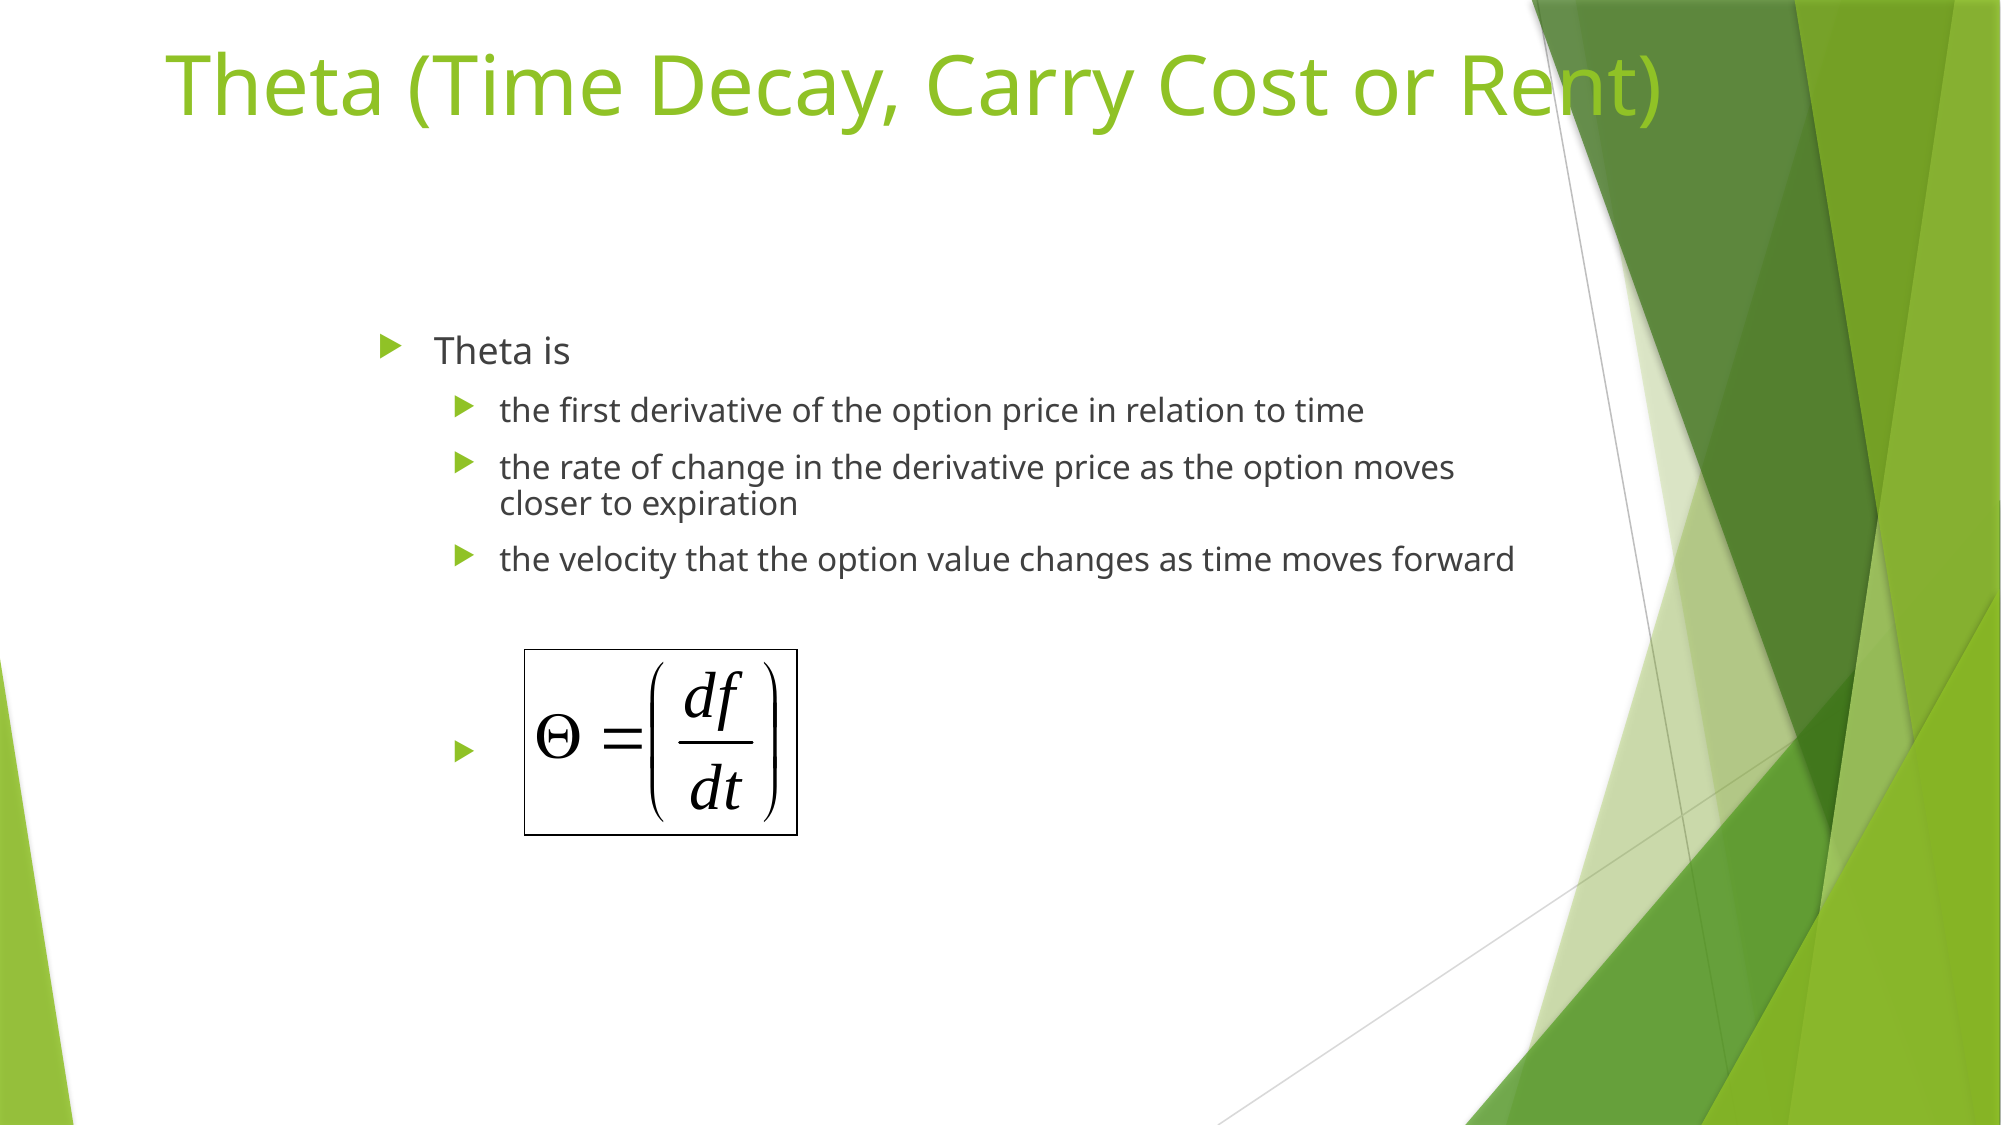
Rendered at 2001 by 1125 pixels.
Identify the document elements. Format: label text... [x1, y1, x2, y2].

title Theta (Time Decay, Carry Cost or Rent) [150, 24, 1850, 213]
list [524, 649, 797, 835]
list Theta is the first derivative of the option price in relation to time the rate of change in the derivative price as the option moves closer to expiration the velocity that the option value changes as time moves forward [362, 324, 1548, 1000]
